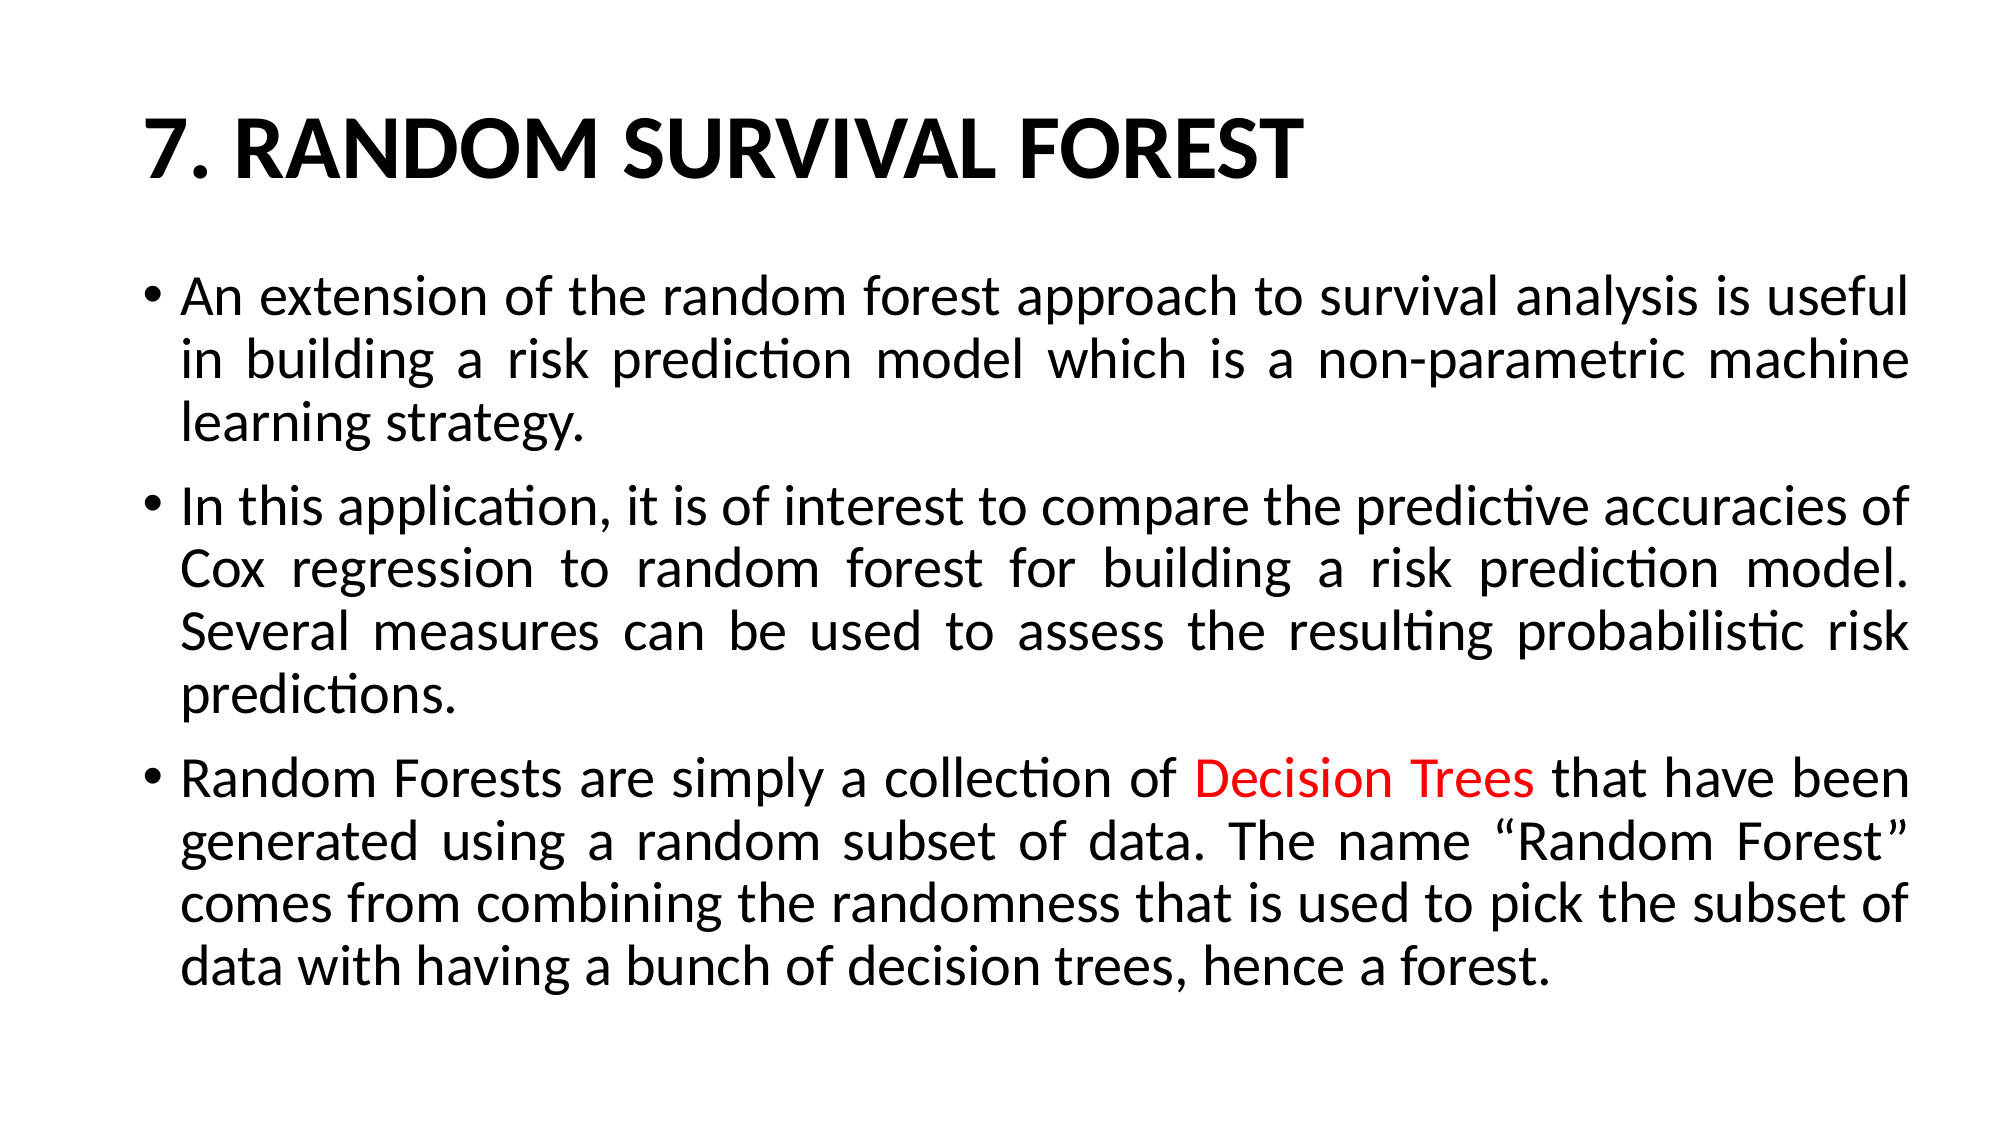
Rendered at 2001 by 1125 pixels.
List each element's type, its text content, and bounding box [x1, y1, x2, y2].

list An extension of the random forest approach to survival analysis is useful in building a risk prediction model which is a non-parametric machine learning strategy. In this application, it is of interest to compare the predictive accuracies of Cox regression to random forest for building a risk prediction model. Several measures can be used to assess the resulting probabilistic risk predictions. Random Forests are simply a collection of Decision Trees that have been generated using a random subset of data. The name “Random Forest” comes from combining the randomness that is used to pick the subset of data with having a bunch of decision trees, hence a forest. [127, 258, 1927, 1125]
title 7. RANDOM SURVIVAL FOREST [127, 40, 1853, 258]
